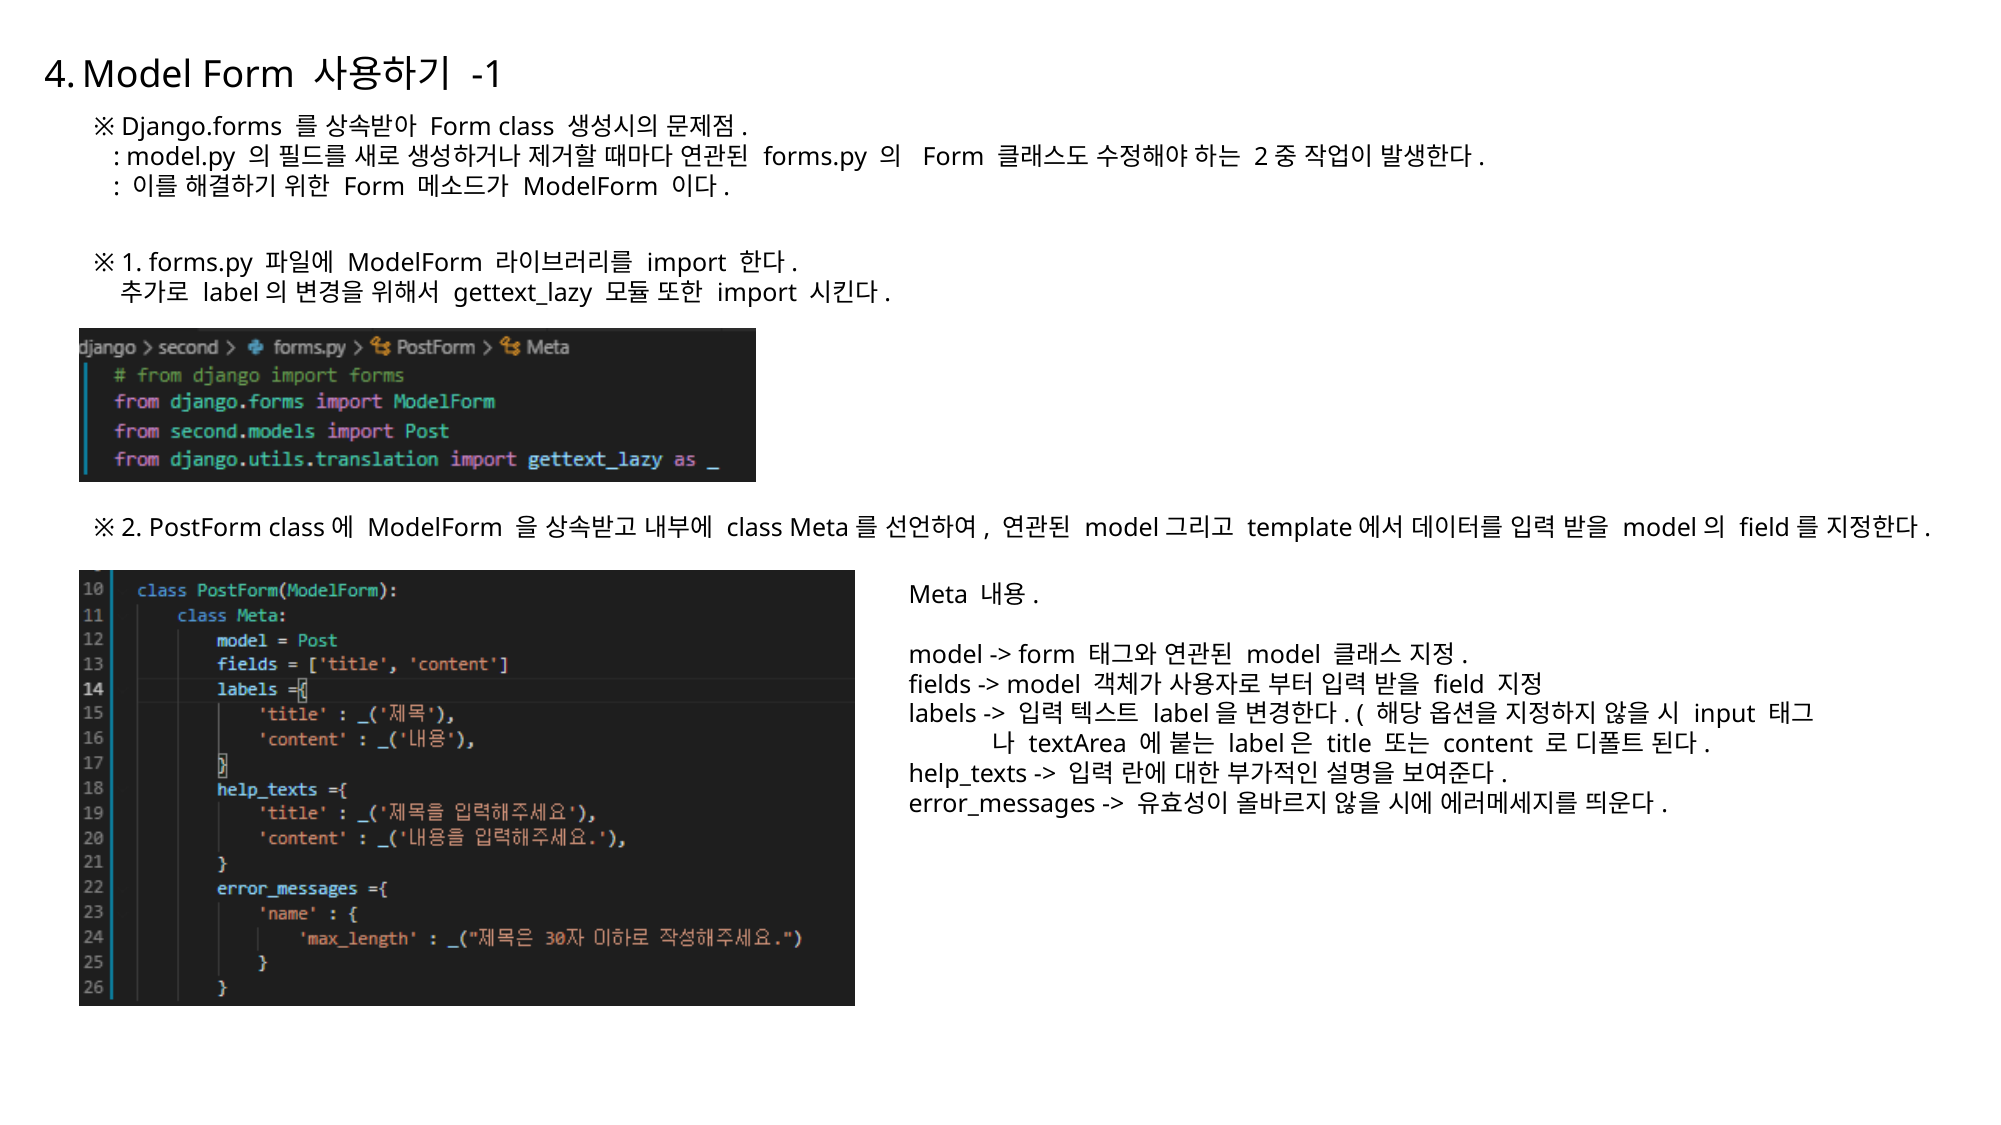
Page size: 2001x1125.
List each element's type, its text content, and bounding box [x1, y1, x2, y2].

picture [79, 570, 855, 1006]
text_box Model Form 사용하기 -1 [29, 42, 520, 103]
text_box Meta 내용. model -> form 태그와 연관된 model 클래스 지정. fields -> model 객체가 사용자로 부터 입력 받을 field 지정 labels -> 입력 텍스트 label을 변경한다. ( 해당 옵션을 지정하지 않을 시 input 태그 나 textArea 에 붙는 label은 title 또는 content 로 디폴트 된다. help_texts -> 입력 란에 대한 부가적인 설명을 보여준다. error_messages -> 유효성이 올바르지 않을 시에 에러메세지를 띄운다. [893, 570, 1878, 856]
text_box ※ 1. forms.py 파일에 ModelForm 라이브러리를 import 한다. 추가로 label의 변경을 위해서 gettext_lazy 모듈 또한 import 시킨다. [79, 239, 1769, 345]
text_box ※ 2. PostForm class에 ModelForm 을 상속받고 내부에 class Meta를 선언하여, 연관된 model그리고 template에서 데이터를 입력 받을 model의 field를 지정한다. [79, 503, 1965, 549]
text_box ※ Django.forms 를 상속받아 Form class 생성시의 문제점. : model.py 의 필드를 새로 생성하거나 제거할 때마다 연관된 forms.py 의 Form 클래스도 수정해야 하는 2중 작업이 발생한다. : 이를 해결하기 위한 Form 메소드가 ModelForm 이다. [79, 103, 1769, 238]
picture [79, 328, 756, 482]
